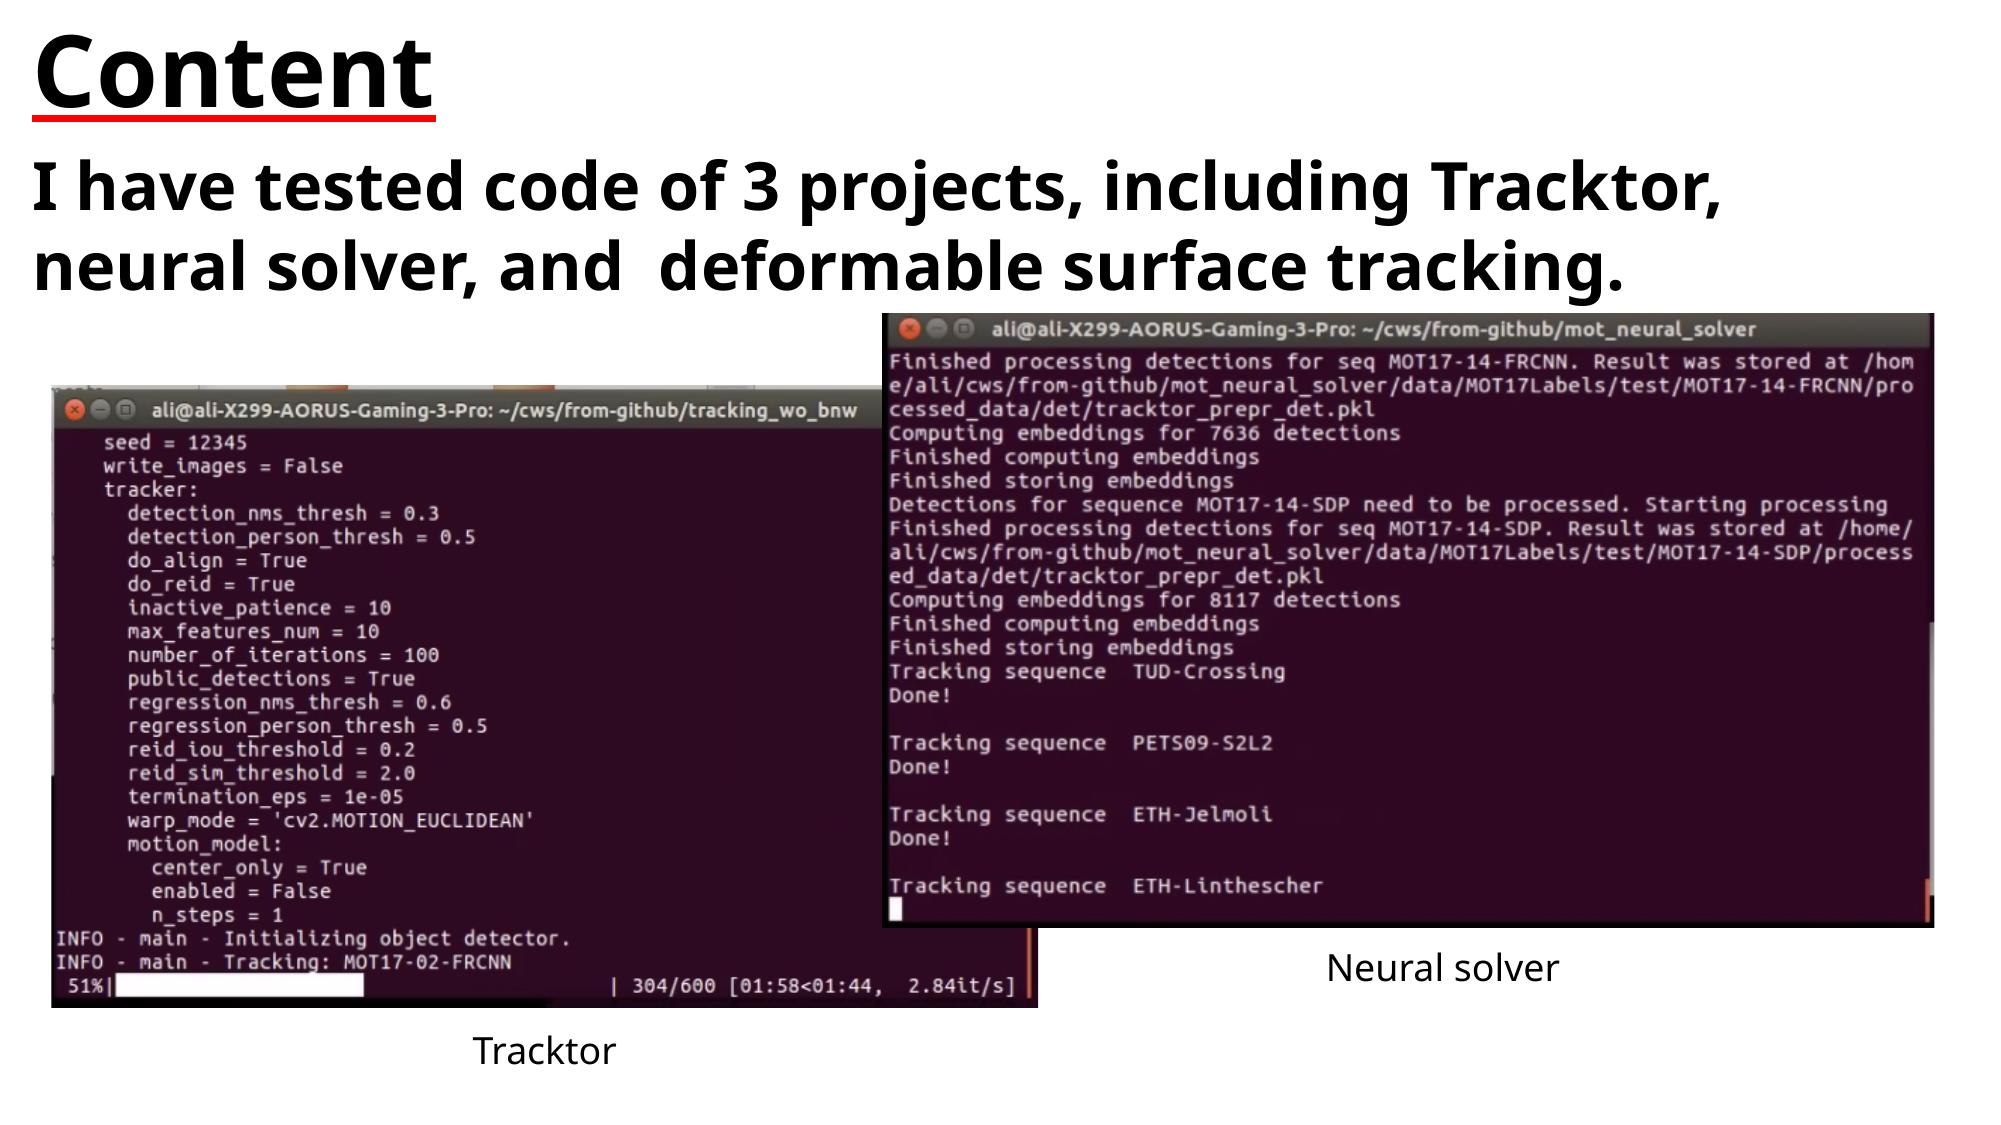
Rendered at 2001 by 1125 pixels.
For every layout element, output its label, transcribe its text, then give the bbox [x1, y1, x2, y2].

text_box Content [17, 0, 1116, 135]
text_box Neural solver [1311, 936, 1576, 997]
text_box I have tested code of 3 projects, including Tracktor, neural solver, and deformable surface tracking. [17, 136, 1962, 311]
text_box Tracktor [457, 1020, 632, 1080]
picture [51, 313, 1935, 1008]
